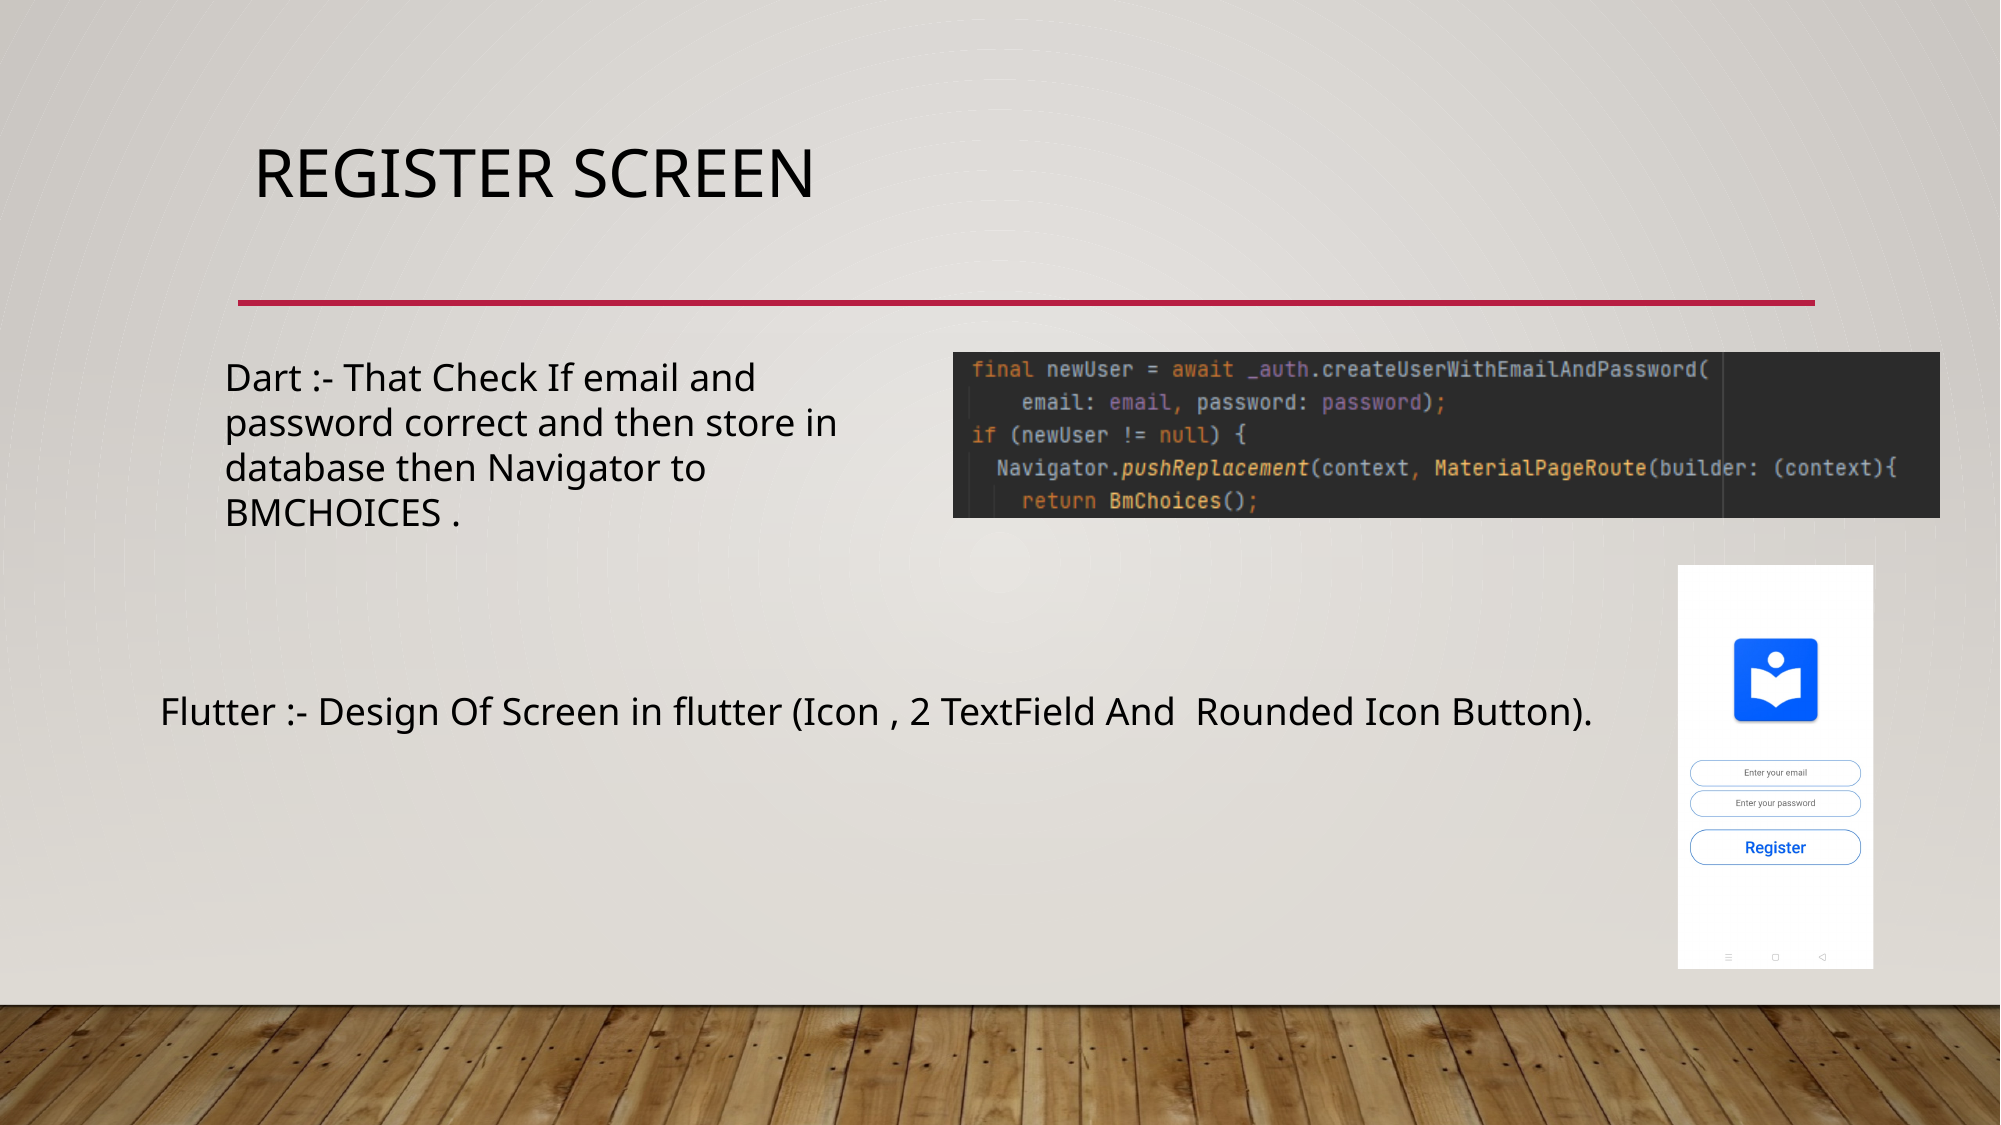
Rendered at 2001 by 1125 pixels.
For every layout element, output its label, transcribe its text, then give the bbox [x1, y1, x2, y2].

picture [0, 1005, 2000, 1125]
text_box Flutter :- Design Of Screen in flutter (Icon , 2 TextField And Rounded Icon Button). [145, 681, 1610, 741]
text_box Dart :- That Check If email and password correct and then store in database then Navigator to BMCHOICES . [209, 346, 876, 542]
title Register Screen [238, 131, 1814, 305]
picture [1677, 565, 1874, 970]
picture [953, 351, 1940, 519]
